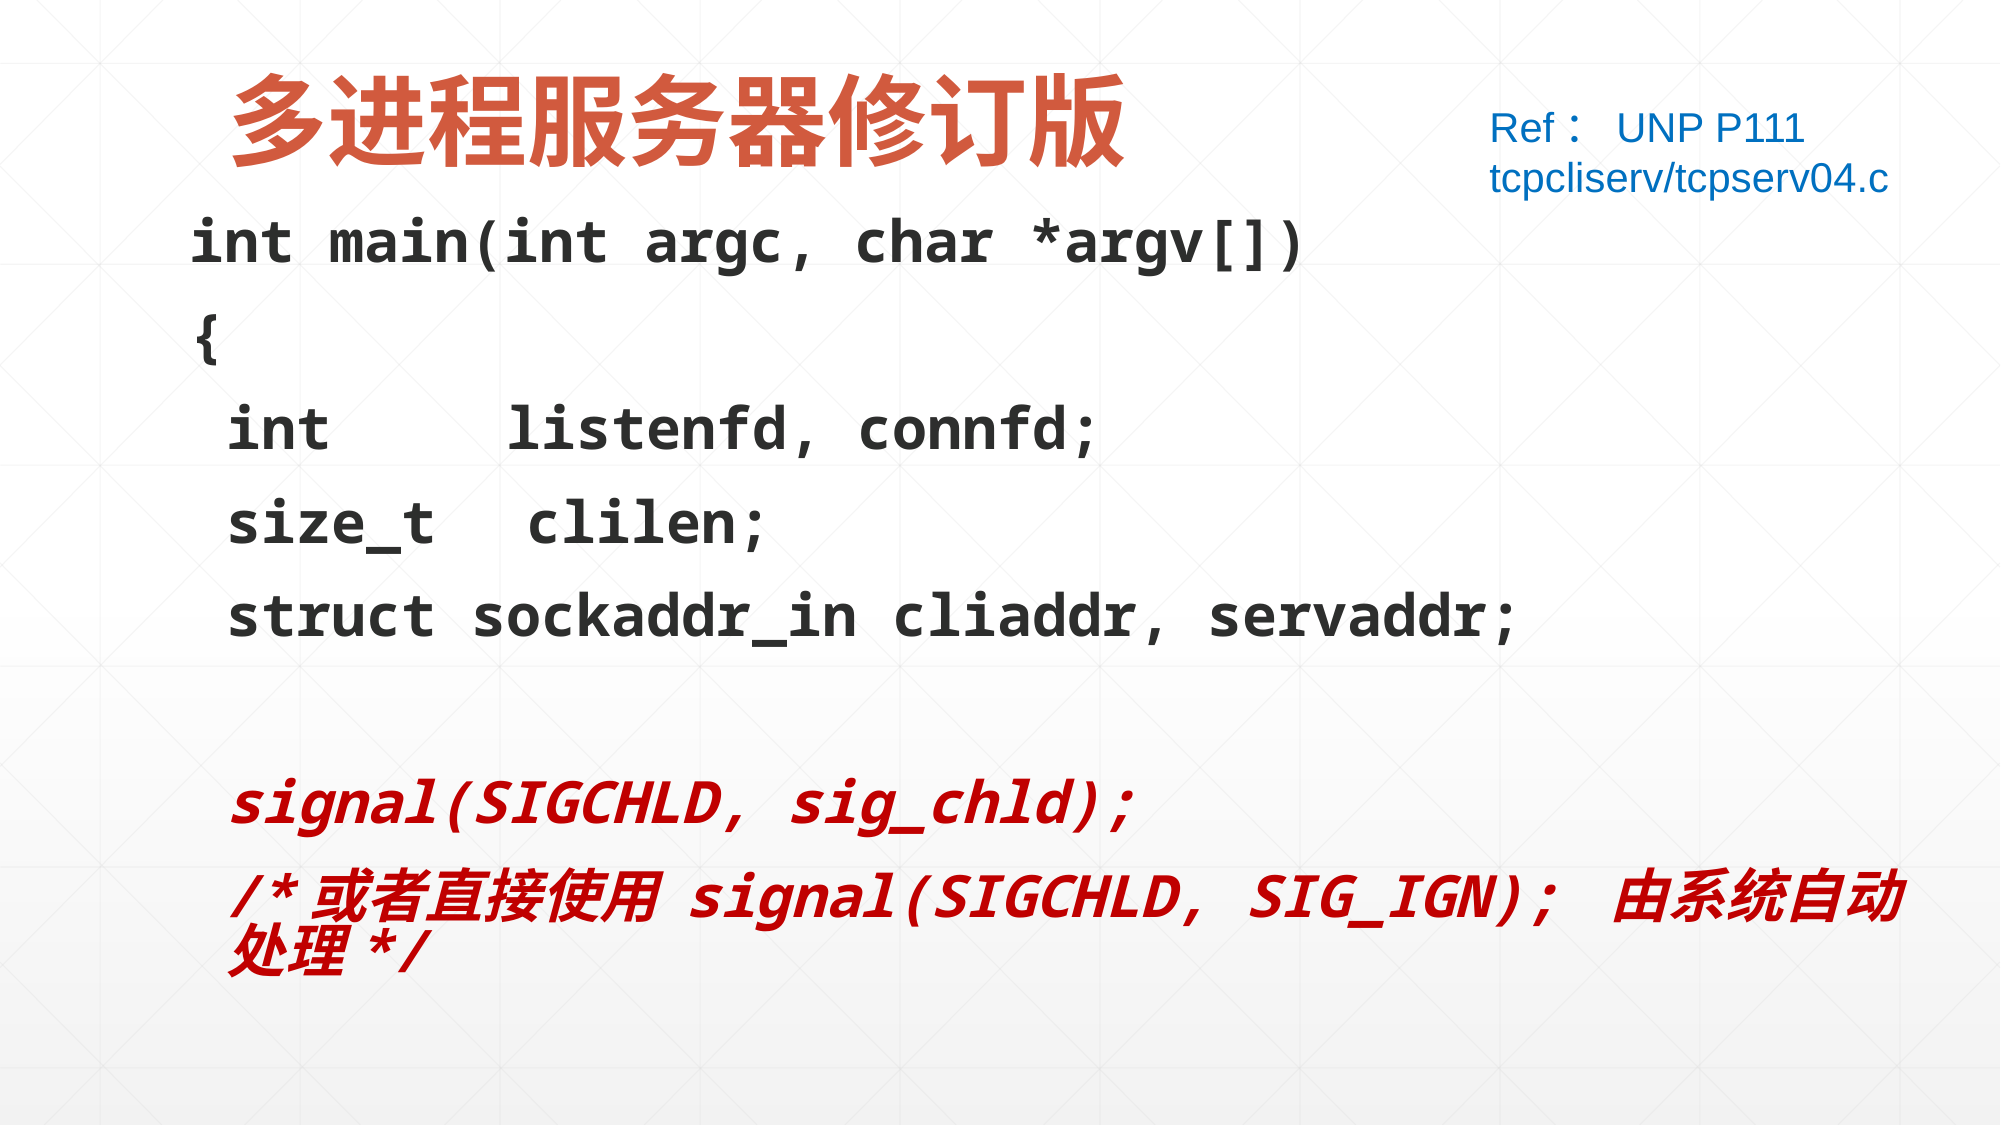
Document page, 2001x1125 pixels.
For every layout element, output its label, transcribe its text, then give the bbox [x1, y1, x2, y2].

title 多进程服务器修订版 [212, 0, 1788, 188]
text_box Ref：UNP P111 tcpcliserv/tcpserv04.c [1324, 93, 1922, 208]
list int main(int argc, char *argv[]) { int listenfd, connfd; size_t clilen; struct sockaddr_in cliaddr, servaddr; signal(SIGCHLD, sig_chld); /*或者直接使用 signal(SIGCHLD, SIG_IGN); 由系统自动处理*/ [174, 210, 1950, 1011]
